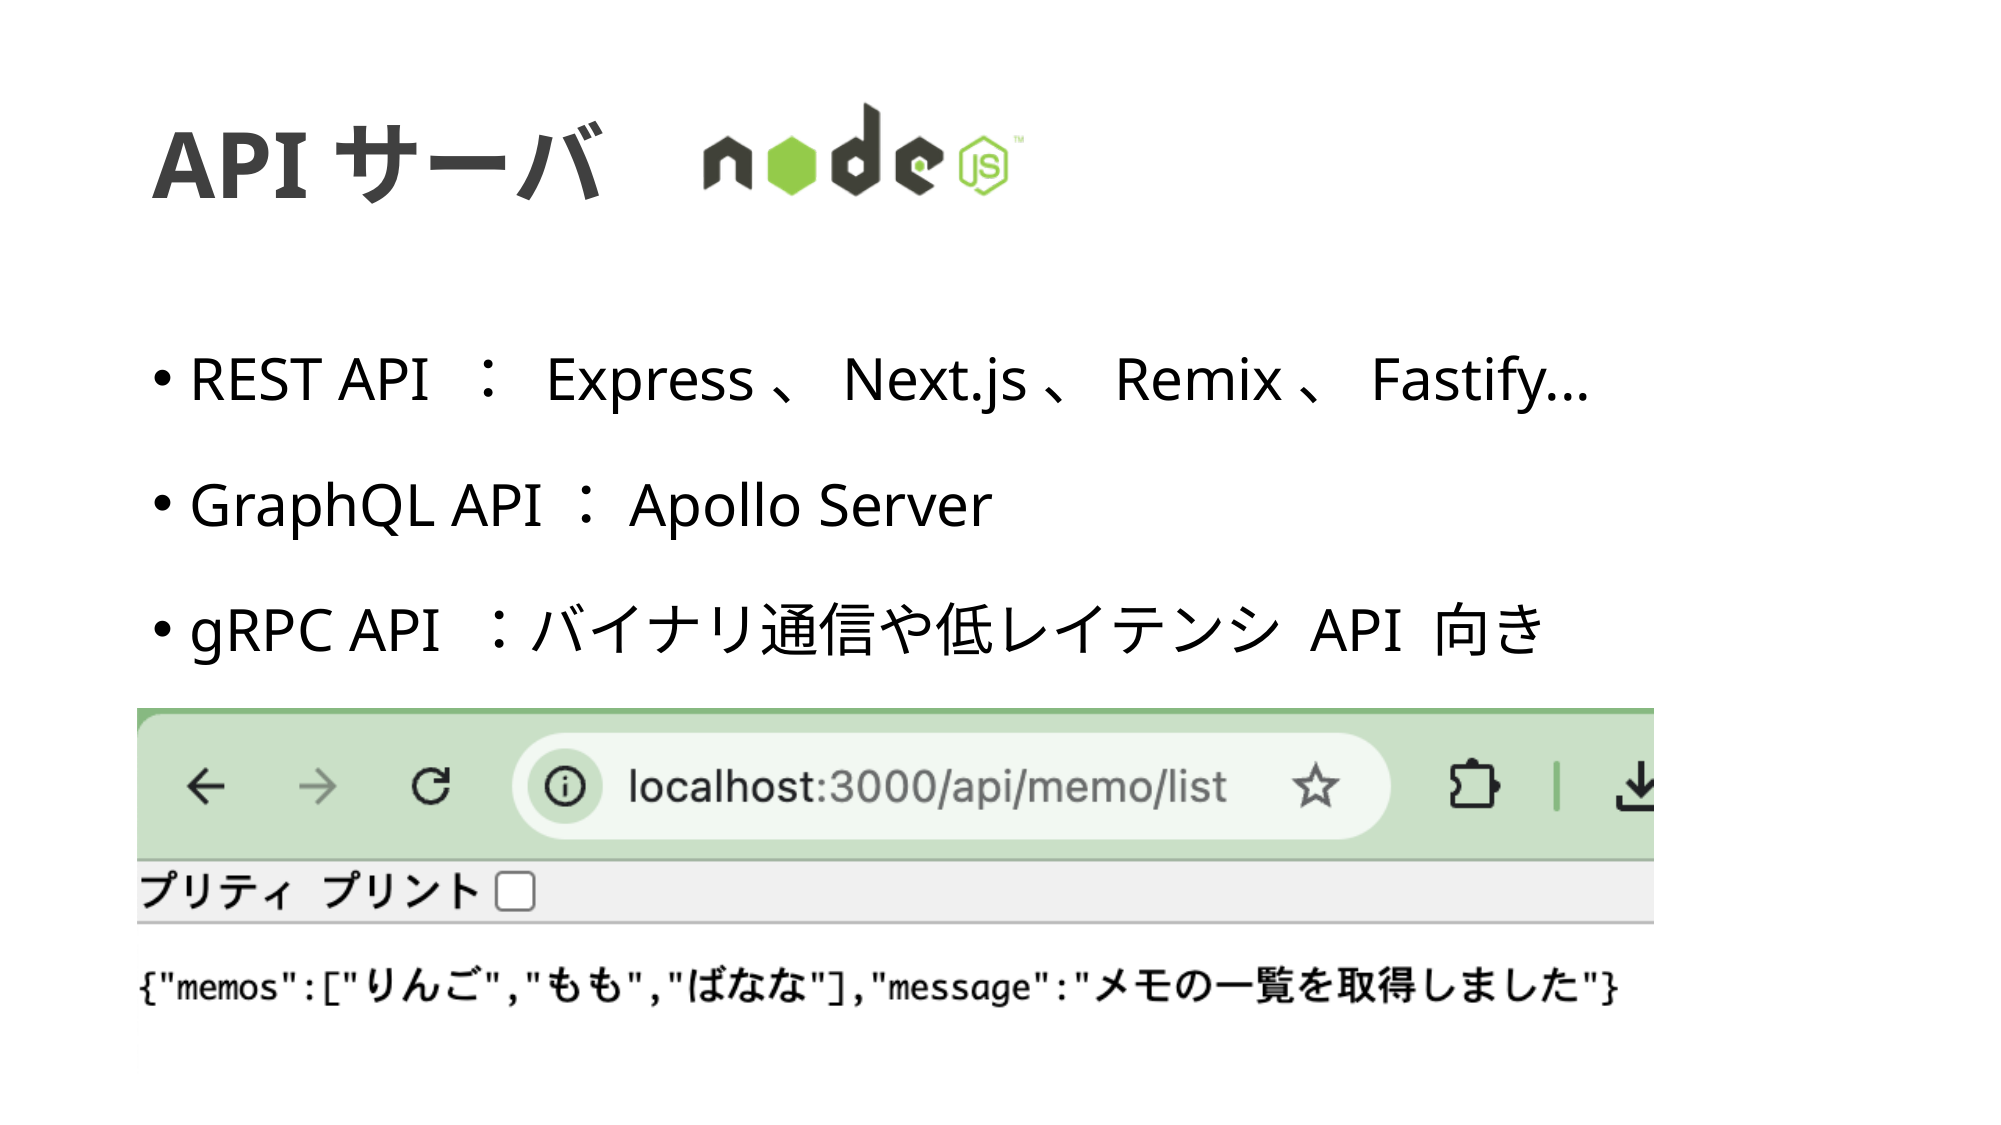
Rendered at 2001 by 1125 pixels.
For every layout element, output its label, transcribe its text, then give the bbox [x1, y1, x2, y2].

title APIサーバ [137, 59, 1863, 278]
picture [694, 59, 1028, 241]
picture [137, 708, 1654, 1075]
text_box REST API ： Express、Next.js、Remix、Fastify... GraphQL API：Apollo Server gRPC API ：バイナリ通信や低レイテンシ API 向き [137, 299, 1863, 1014]
